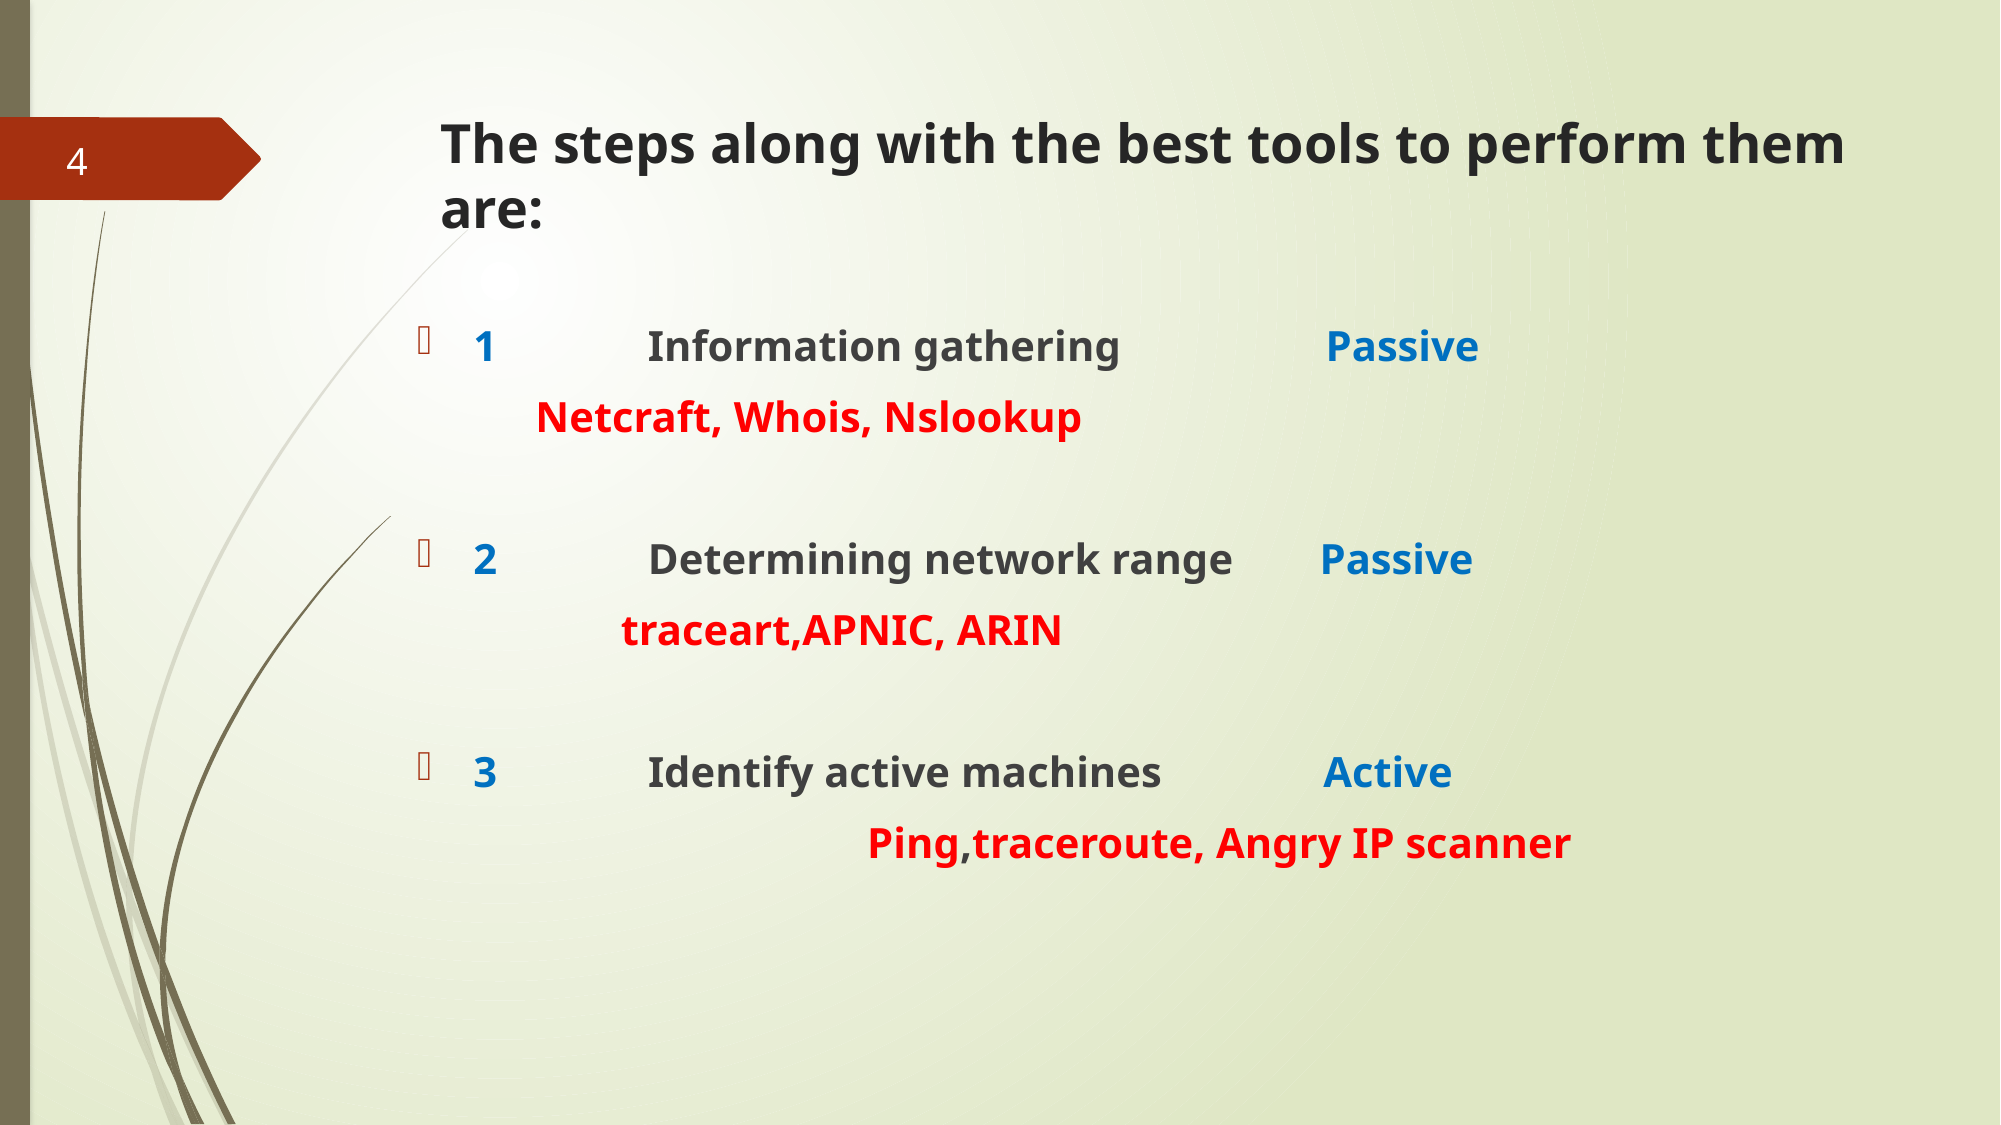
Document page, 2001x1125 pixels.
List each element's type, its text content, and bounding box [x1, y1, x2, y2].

list 1 Information gathering Passive Netcraft, Whois, Nslookup 2 Determining network range Passive traceart,APNIC, ARIN 3 Identify active machines Active Ping,traceroute, Angry IP scanner [402, 312, 2000, 970]
text_box 4 [51, 130, 174, 191]
title The steps along with the best tools to perform them are: [425, 102, 1888, 312]
